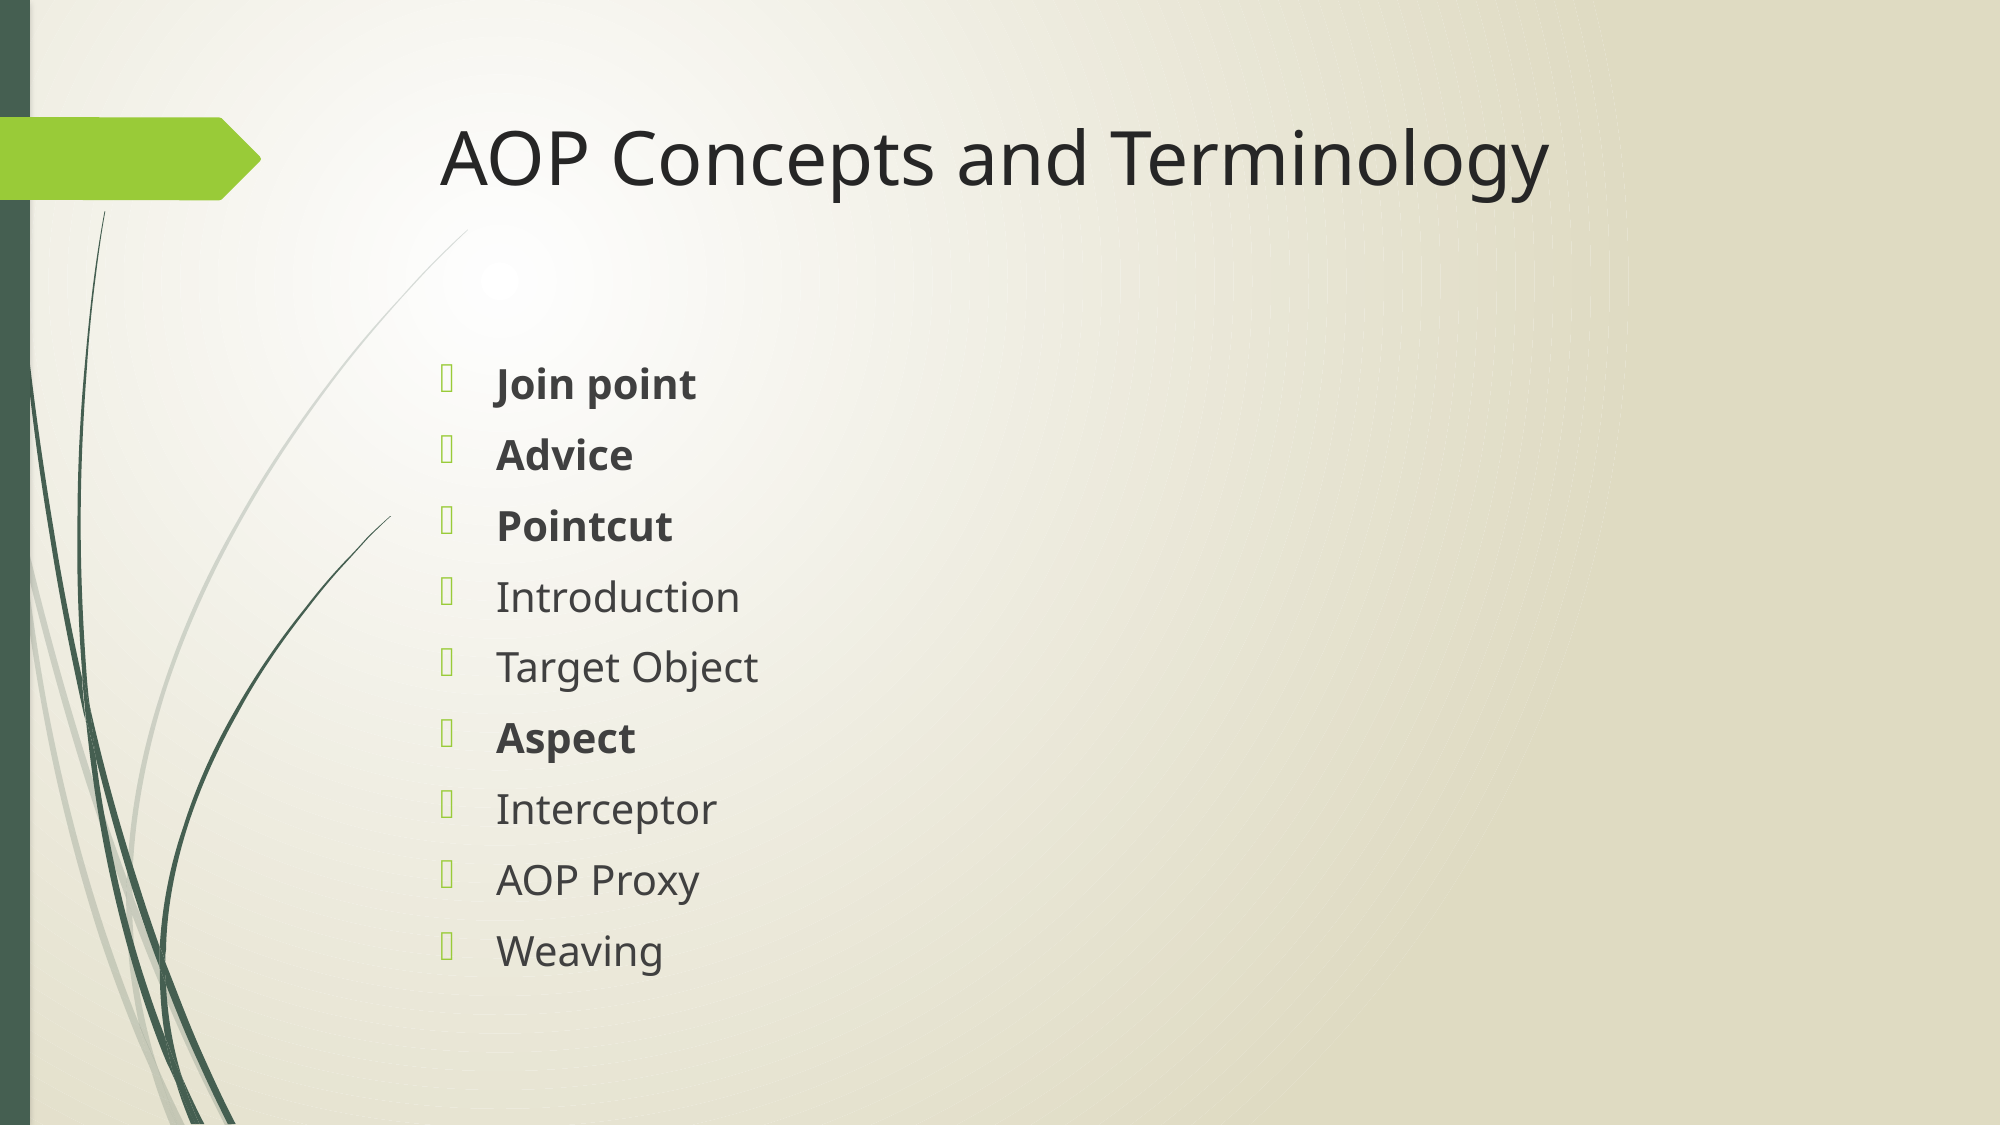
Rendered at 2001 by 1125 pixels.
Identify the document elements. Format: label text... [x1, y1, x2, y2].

list Join point Advice Pointcut Introduction Target Object Aspect Interceptor AOP Proxy Weaving [424, 350, 1888, 1023]
title AOP Concepts and Terminology [425, 102, 1888, 313]
